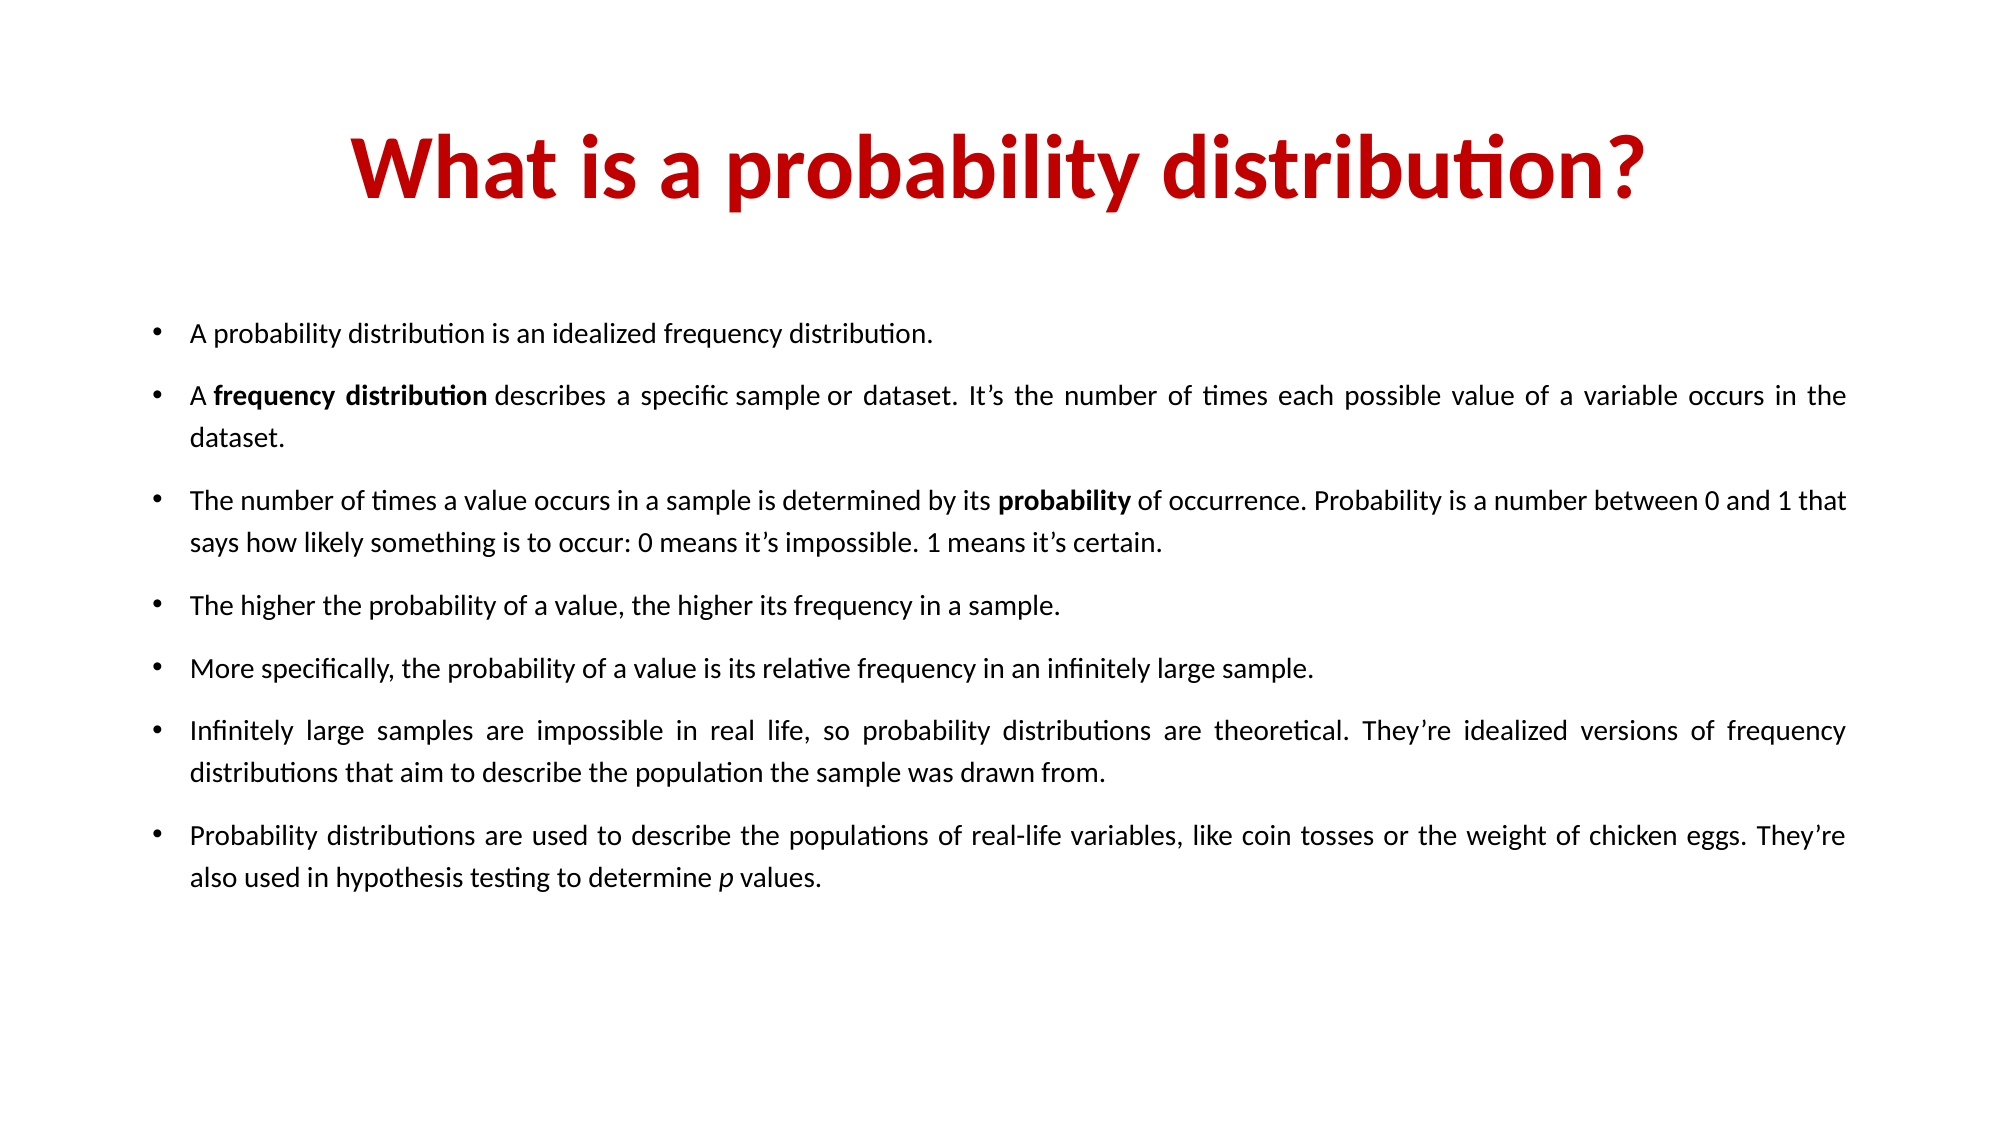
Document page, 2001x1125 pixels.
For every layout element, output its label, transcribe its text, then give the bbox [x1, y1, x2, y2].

list A probability distribution is an idealized frequency distribution. A frequency distribution describes a specific sample or dataset. It’s the number of times each possible value of a variable occurs in the dataset. The number of times a value occurs in a sample is determined by its probability of occurrence. Probability is a number between 0 and 1 that says how likely something is to occur: 0 means it’s impossible. 1 means it’s certain. The higher the probability of a value, the higher its frequency in a sample. More specifically, the probability of a value is its relative frequency in an infinitely large sample. Infinitely large samples are impossible in real life, so probability distributions are theoretical. They’re idealized versions of frequency distributions that aim to describe the population the sample was drawn from. Probability distributions are used to describe the populations of real-life variables, like coin tosses or the weight of chicken eggs. They’re also used in hypothesis testing to determine p values. [137, 299, 1863, 1014]
title What is a probability distribution? [137, 59, 1863, 278]
